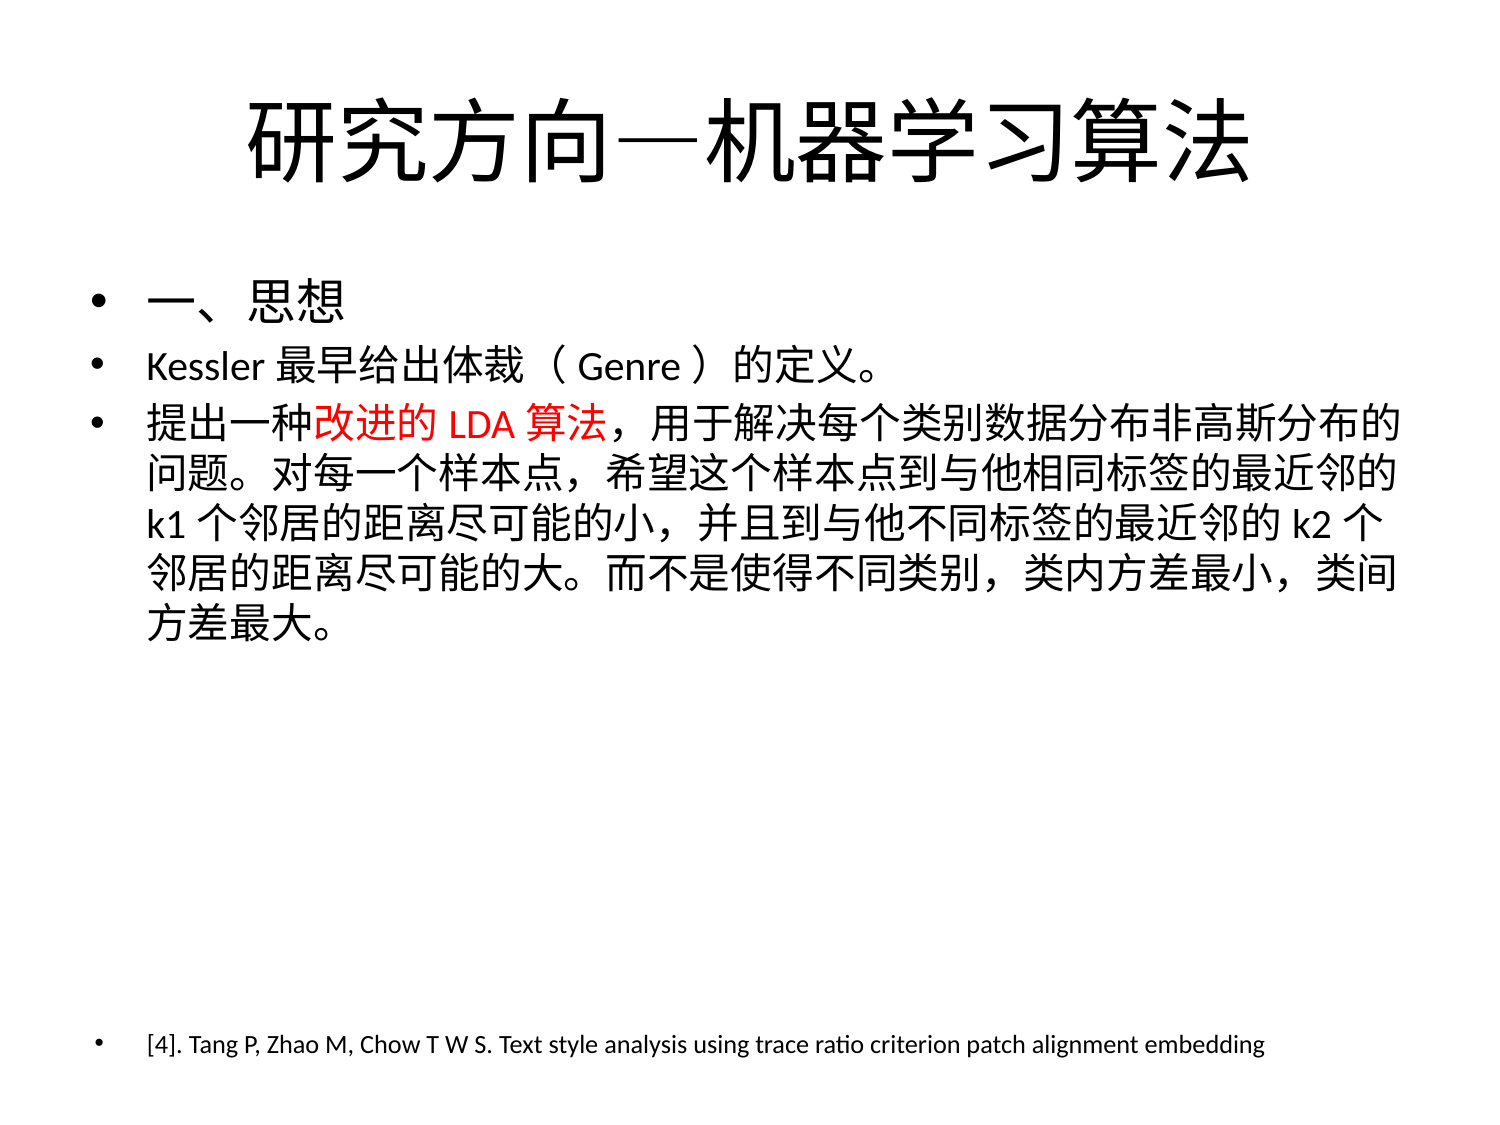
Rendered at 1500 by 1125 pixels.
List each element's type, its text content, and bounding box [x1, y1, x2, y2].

list 一、思想 Kessler最早给出体裁（Genre）的定义。 提出一种改进的LDA算法，用于解决每个类别数据分布非高斯分布的问题。对每一个样本点，希望这个样本点到与他相同标签的最近邻的k1个邻居的距离尽可能的小，并且到与他不同标签的最近邻的k2个邻居的距离尽可能的大。而不是使得不同类别，类内方差最小，类间方差最大。 [75, 262, 1425, 1005]
title 研究方向—机器学习算法 [75, 45, 1425, 233]
text_box [4]. Tang P, Zhao M, Chow T W S. Text style analysis using trace ratio criterion patch alignment embedding [79, 1019, 1430, 1067]
